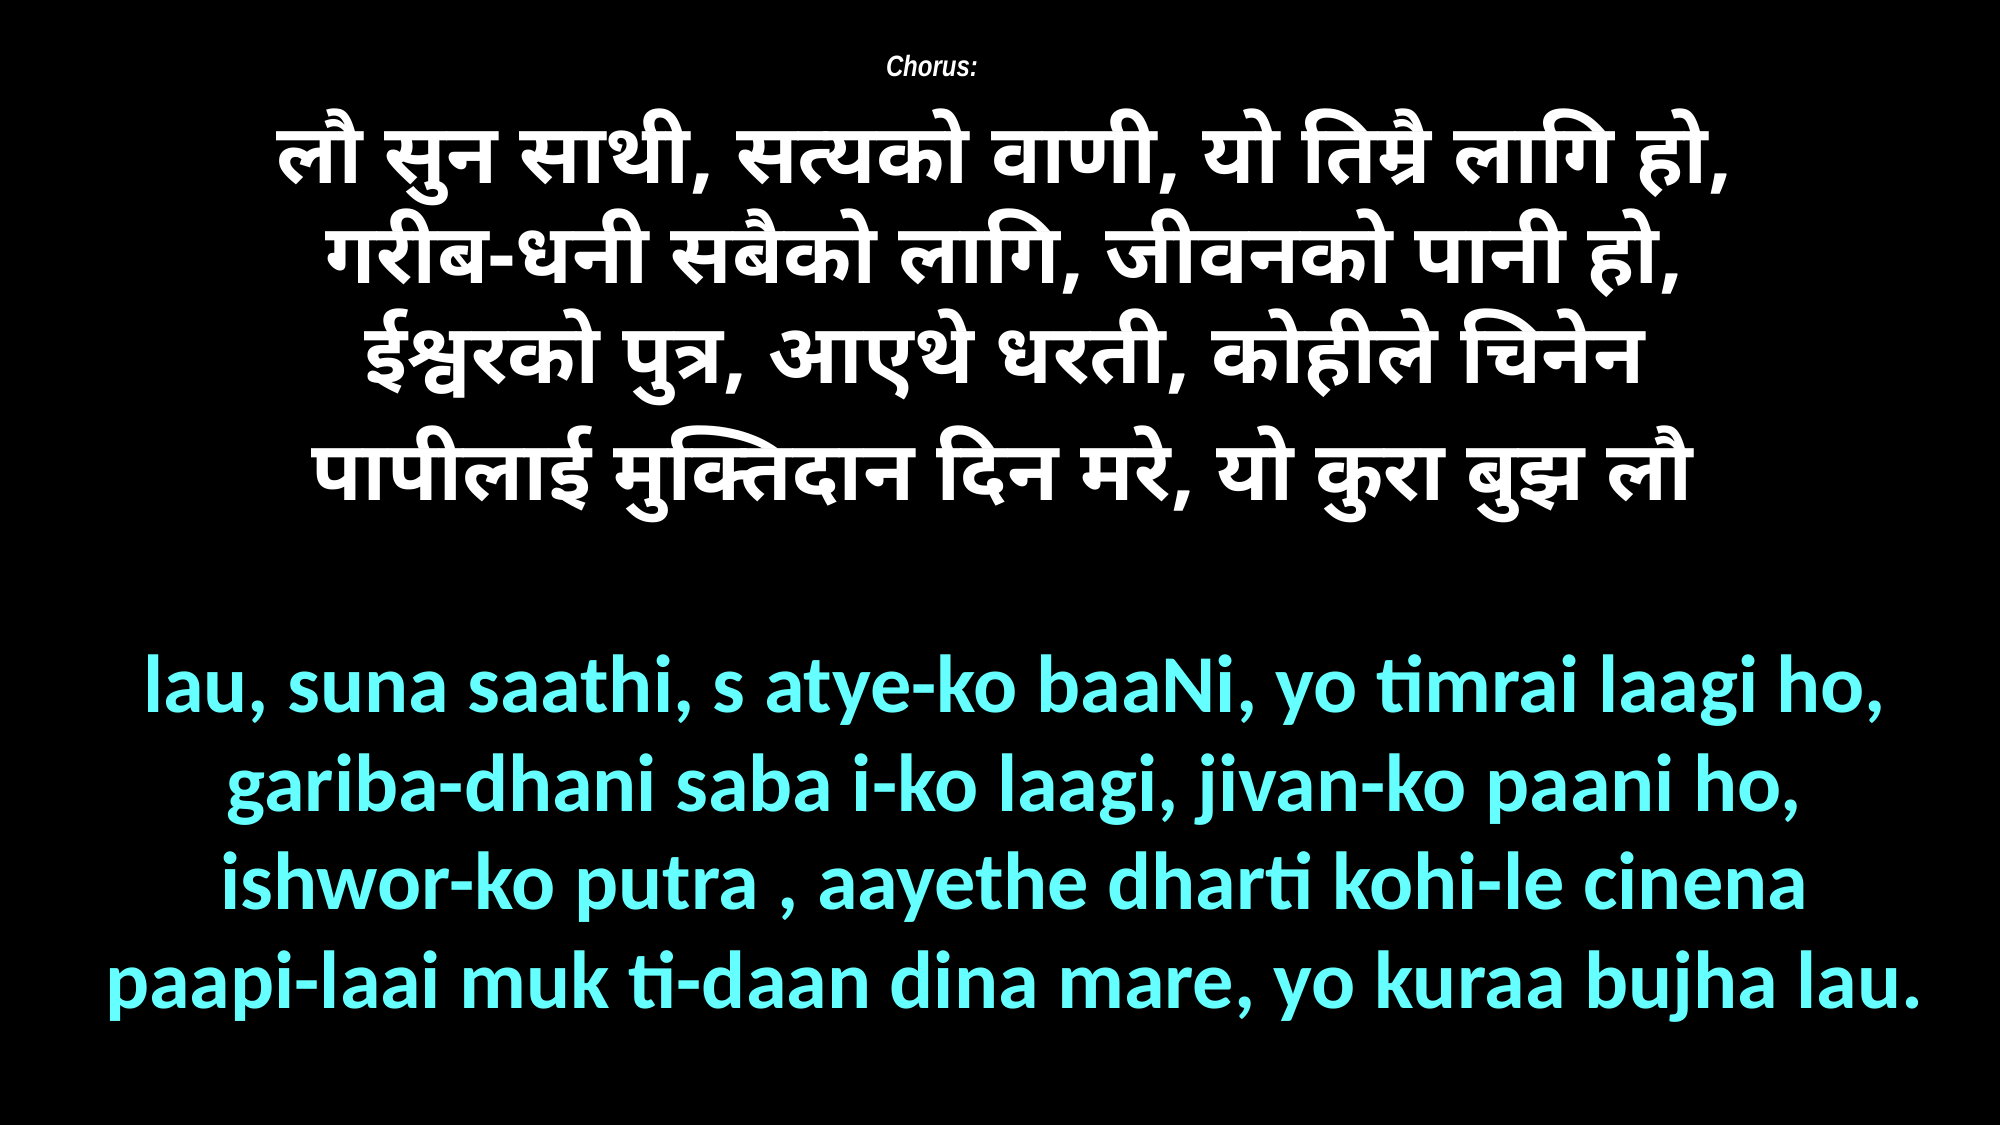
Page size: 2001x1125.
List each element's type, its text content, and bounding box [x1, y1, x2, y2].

text_box लौ सुन साथी, सत्यको वाणी, यो तिम्रै लागि हो, गरीब-धनी सबैको लागि, जीवनको पानी हो, ईश्वरको पुत्र, आएथे धरती, कोहीले चिनेन पापीलाई मुक्तिदान दिन मरे, यो कुरा बुझ लौ lau, suna saathi, s atye-ko baaNi, yo timrai laagi ho, gariba-dhani saba i-ko laagi, jivan-ko paani ho, ishwor-ko putra , aayethe dharti kohi-le cinena paapi-laai muk ti-daan dina mare, yo kuraa bujha lau. [99, 94, 1932, 1031]
text_box Chorus: [880, 40, 985, 88]
